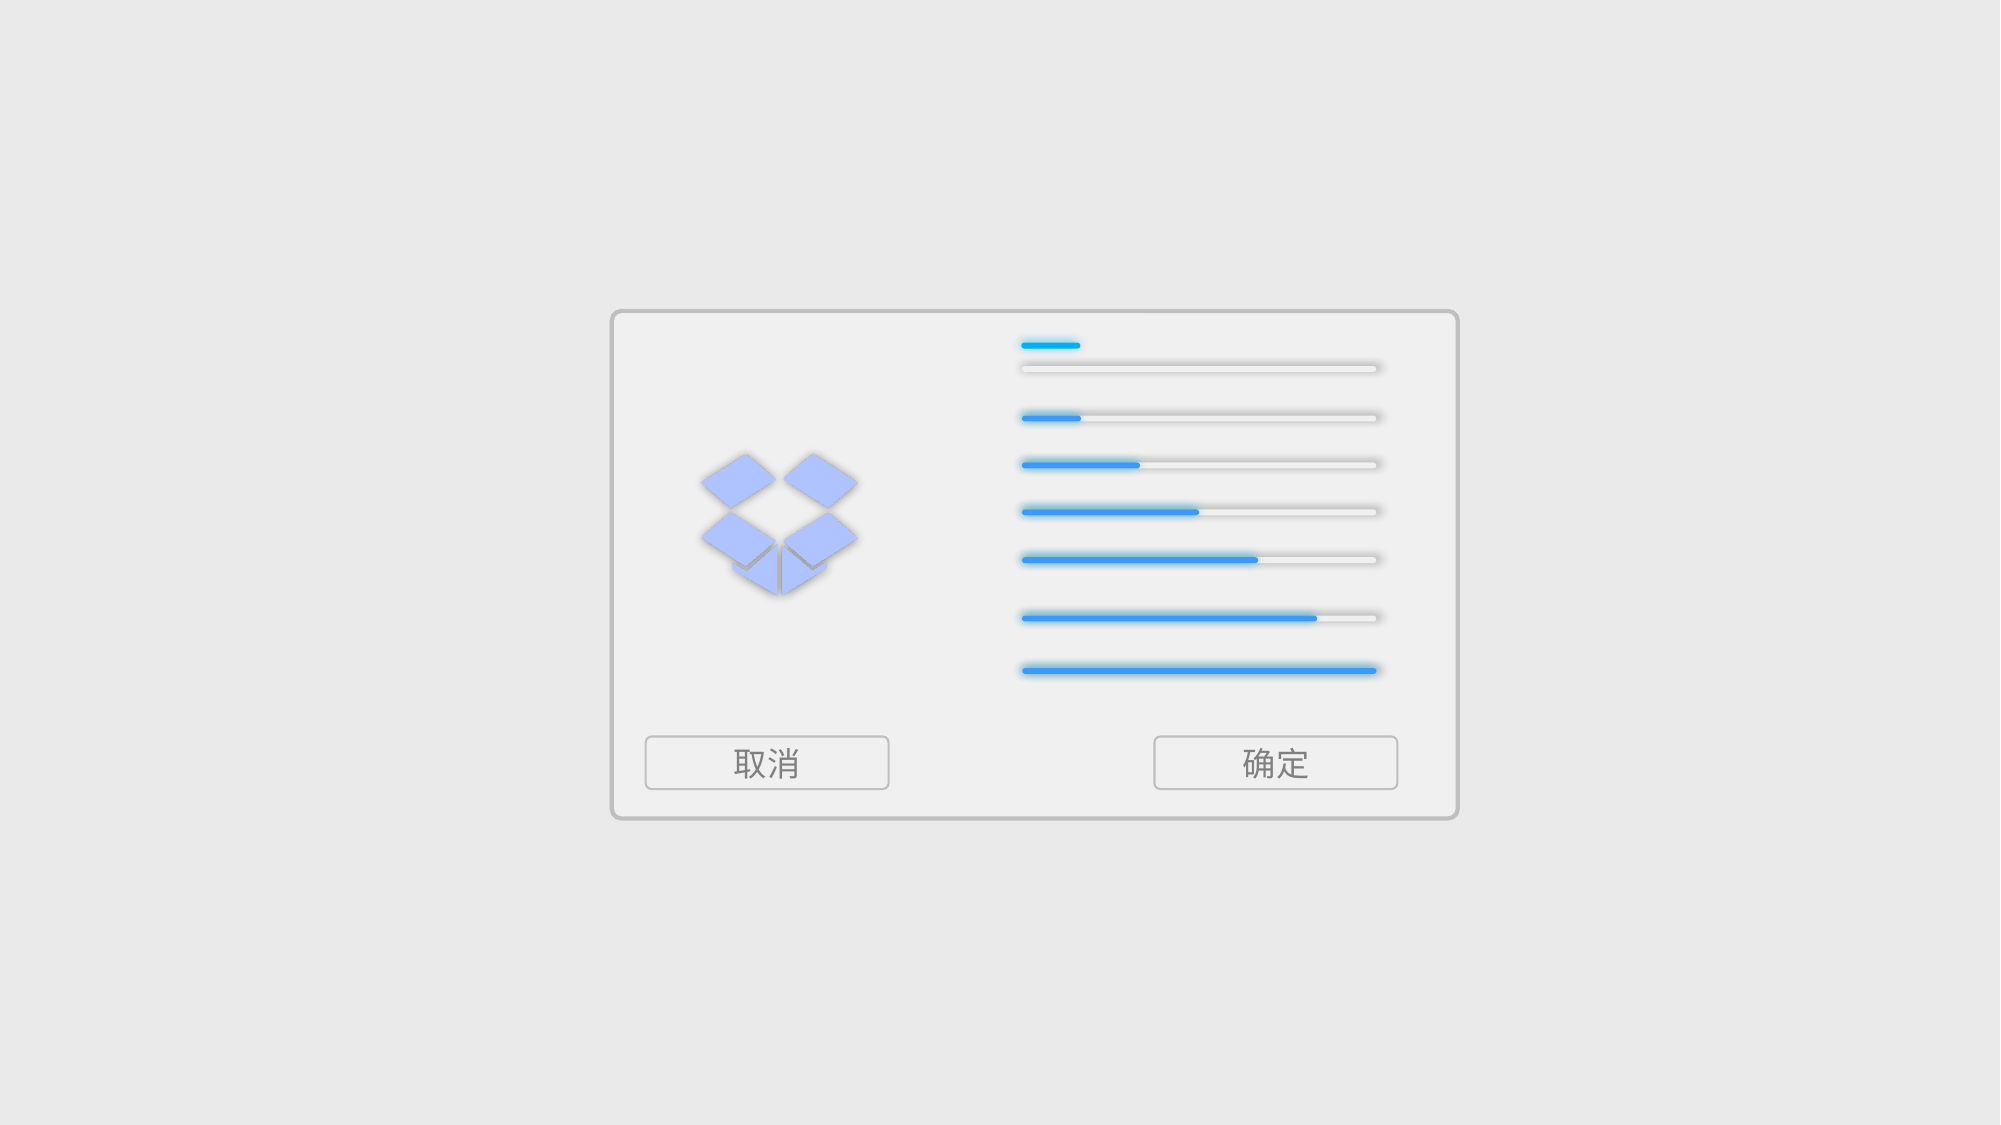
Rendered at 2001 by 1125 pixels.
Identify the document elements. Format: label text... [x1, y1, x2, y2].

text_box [1021, 557, 1377, 564]
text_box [1022, 667, 1377, 674]
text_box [1021, 615, 1377, 622]
text_box [1020, 341, 1082, 350]
text_box [610, 309, 1459, 820]
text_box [1021, 415, 1377, 422]
text_box 确定 [1153, 735, 1399, 791]
text_box 取消 [644, 735, 890, 791]
text_box [1020, 365, 1378, 374]
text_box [1021, 462, 1377, 469]
picture [698, 449, 861, 604]
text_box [1021, 509, 1377, 516]
